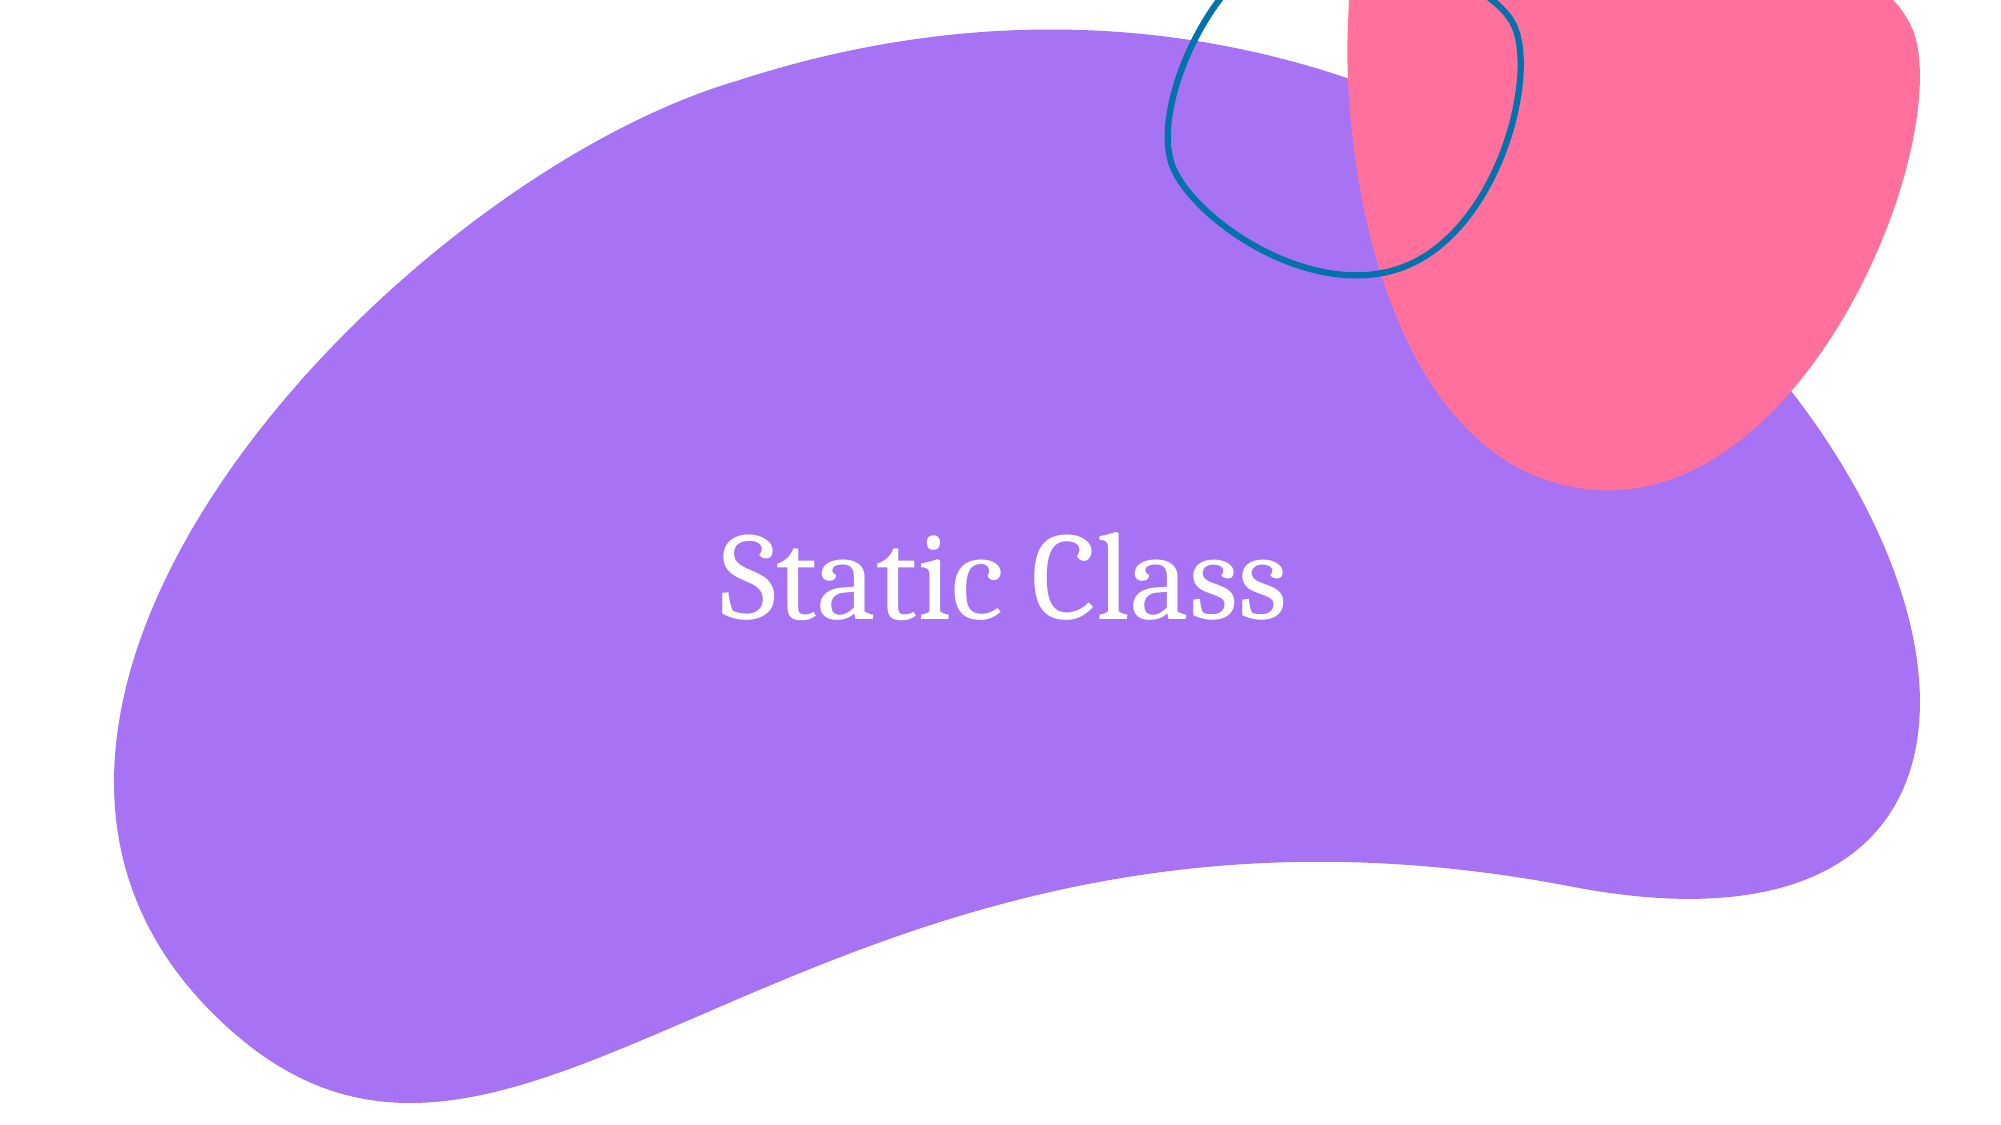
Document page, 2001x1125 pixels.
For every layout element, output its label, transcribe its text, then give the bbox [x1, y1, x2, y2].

title Static Class [198, 487, 1838, 705]
